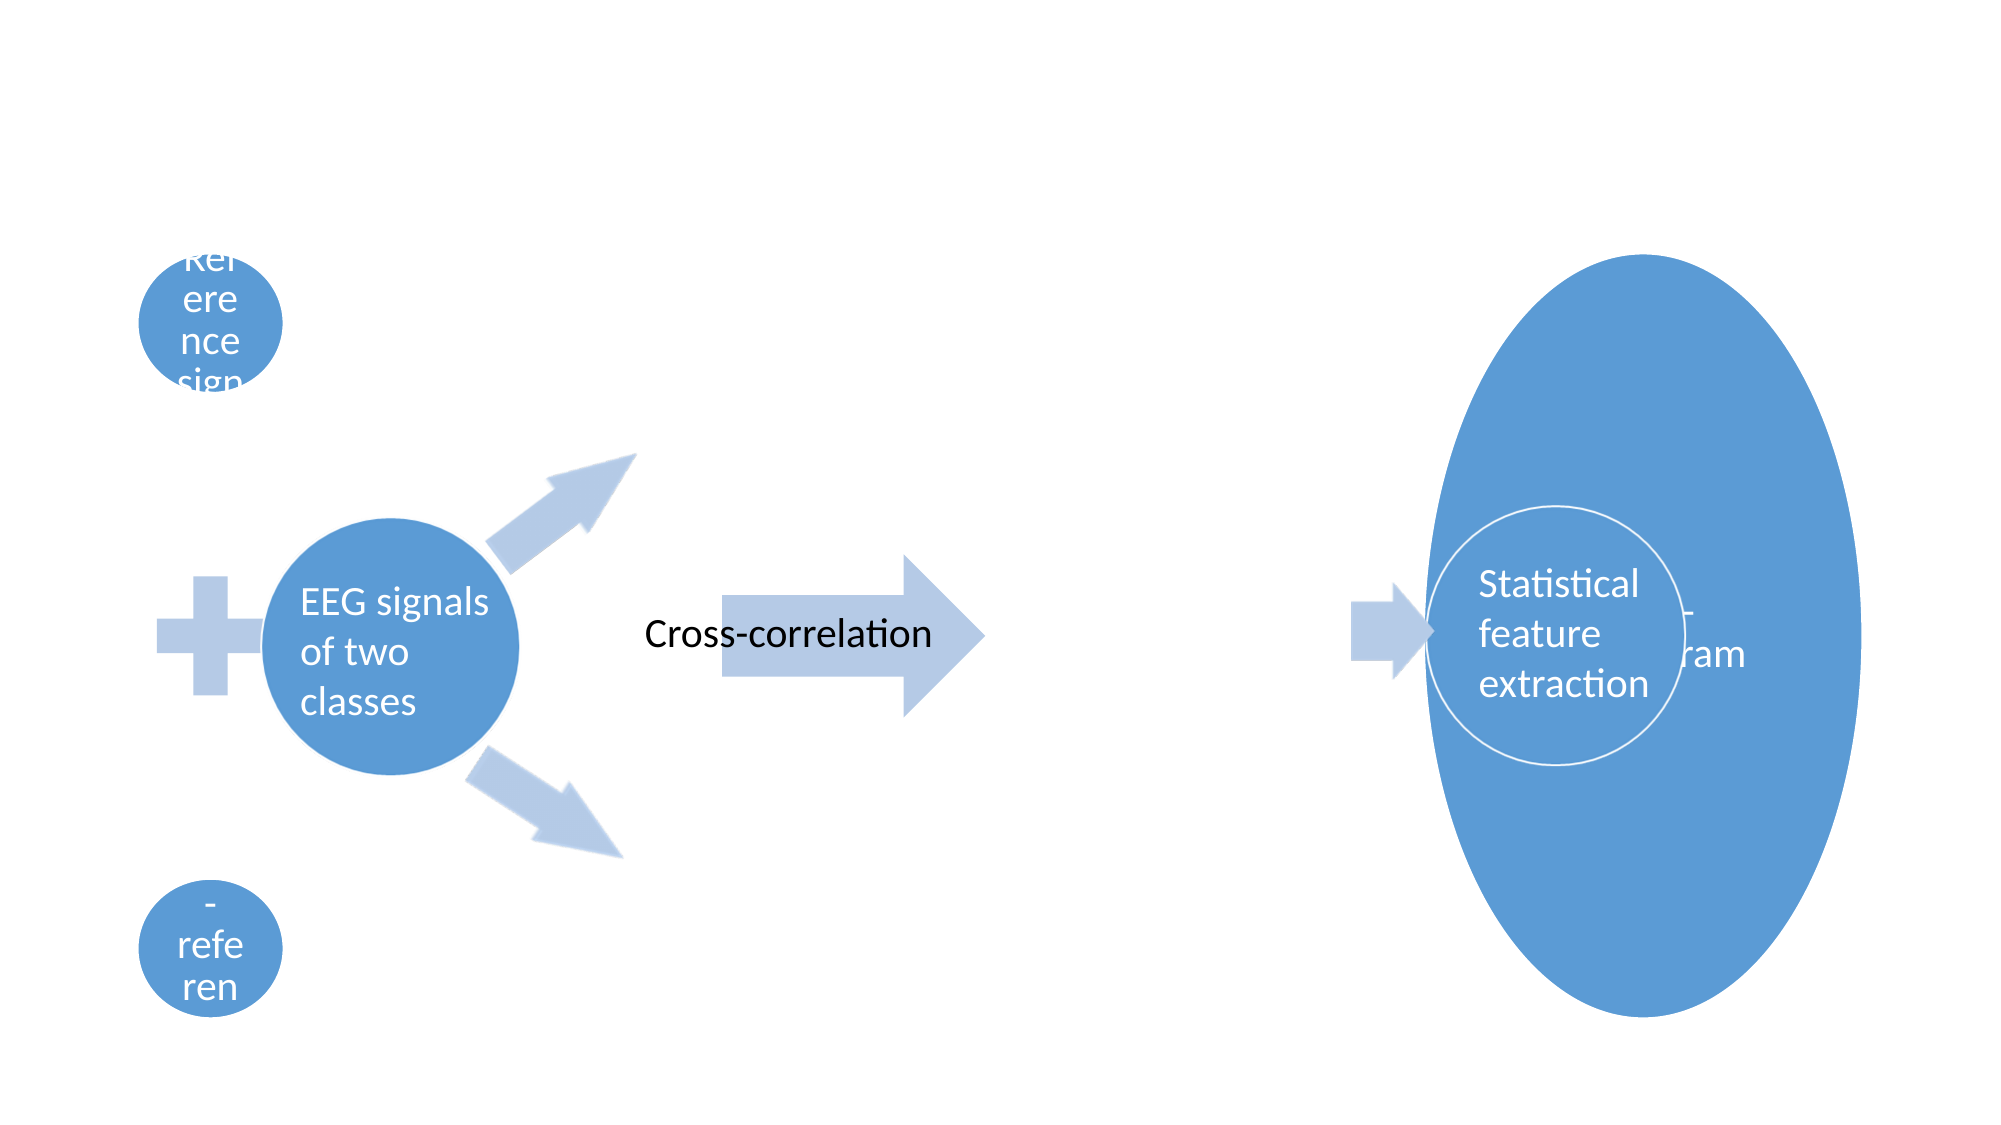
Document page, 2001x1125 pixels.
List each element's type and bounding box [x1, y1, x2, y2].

picture [260, 470, 655, 892]
list [137, 253, 1863, 1019]
picture [1351, 505, 1687, 767]
